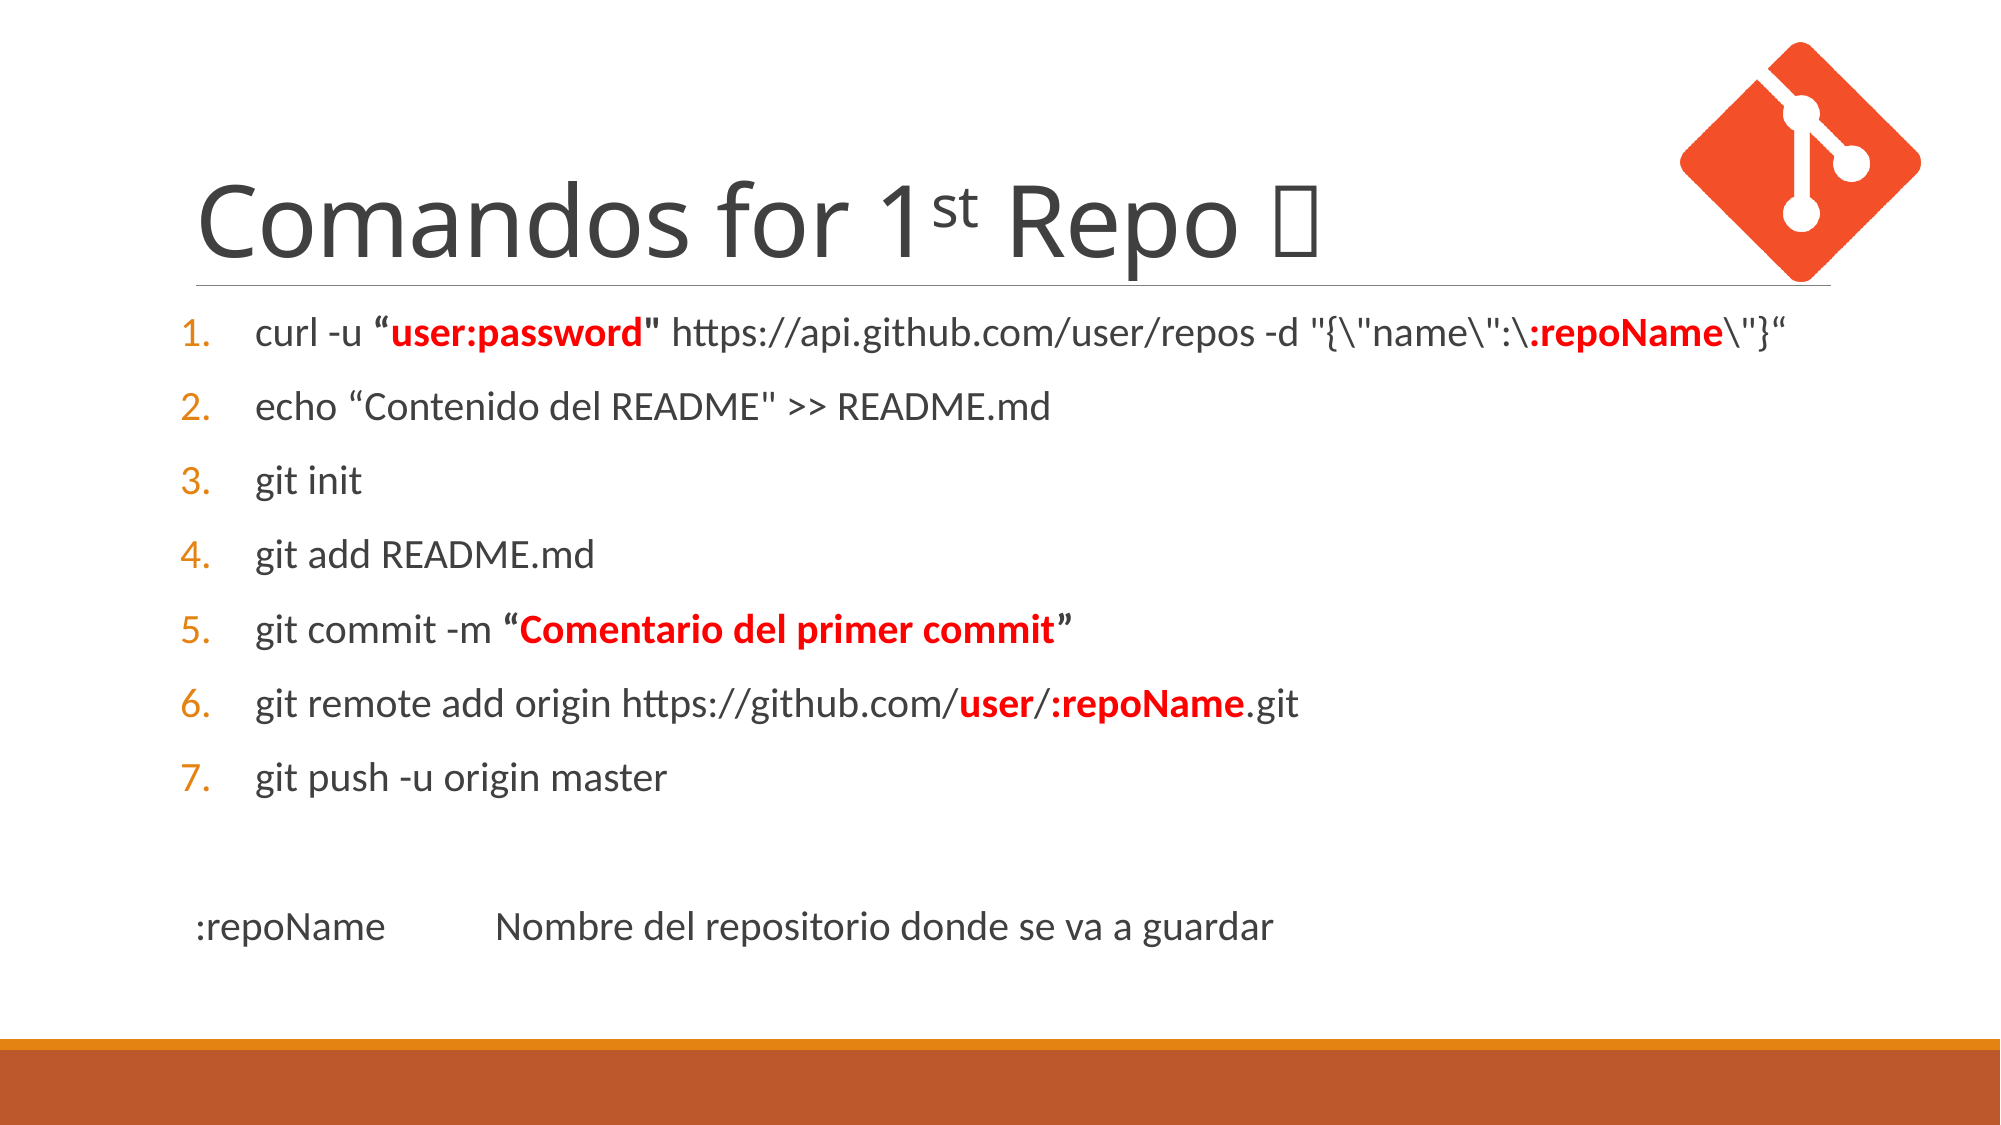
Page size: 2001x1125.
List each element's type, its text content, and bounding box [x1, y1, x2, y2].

title Comandos for 1st Repo  [180, 47, 1664, 285]
list curl -u “user:password" https://api.github.com/user/repos -d "{\"name\":\:repoName\"}“ echo “Contenido del README" >> README.md git init git add README.md git commit -m “Comentario del primer commit” git remote add origin https://github.com/user/:repoName.git git push -u origin master :repoName Nombre del repositorio donde se va a guardar [180, 302, 1830, 963]
picture [1680, 42, 1921, 282]
